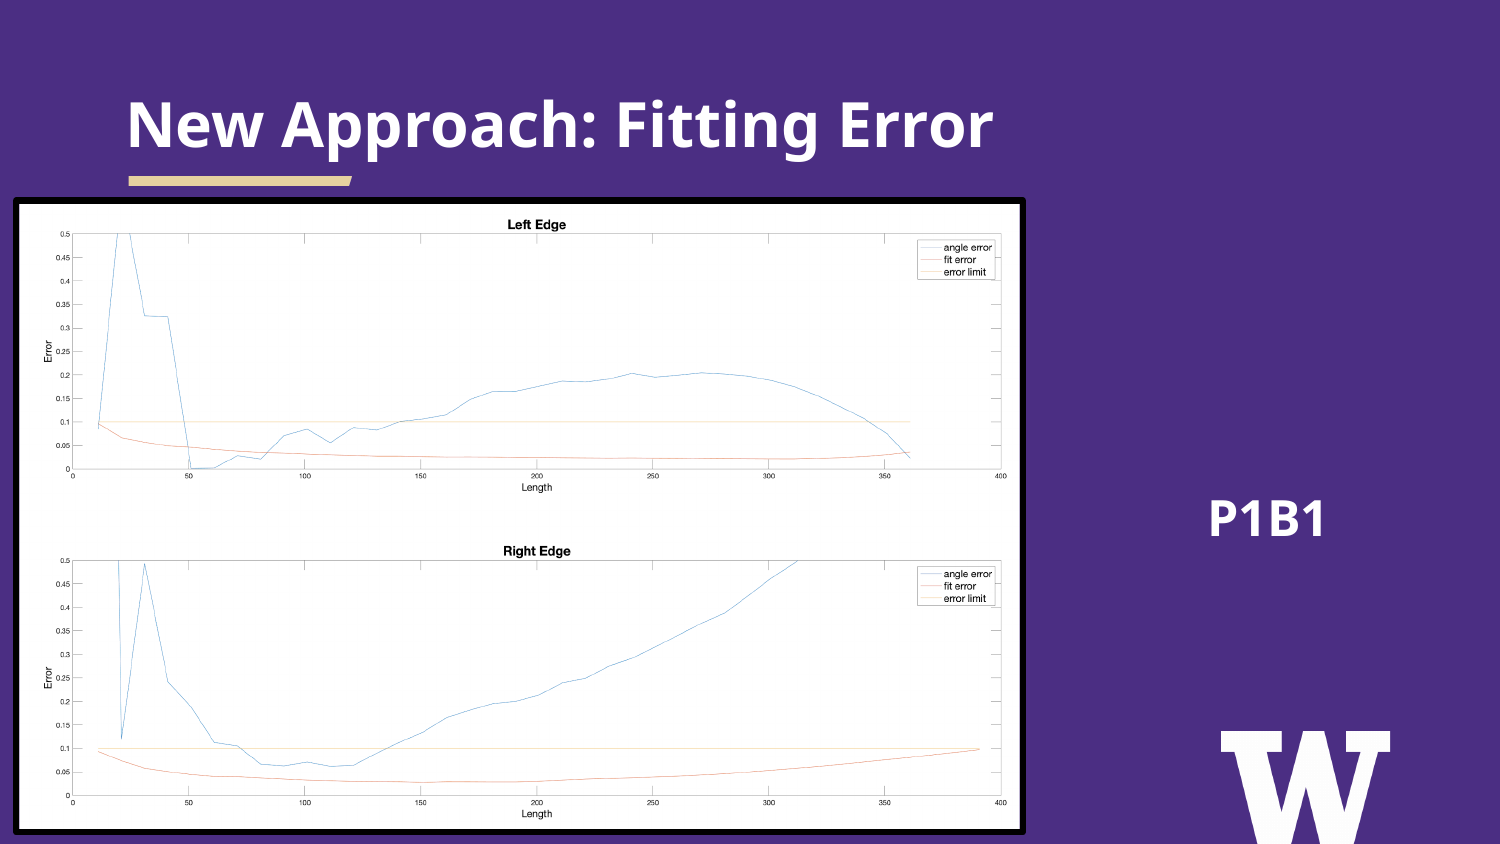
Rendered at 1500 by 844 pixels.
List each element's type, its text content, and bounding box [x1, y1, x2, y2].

text_box P1B1 [1056, 391, 1481, 642]
picture [1221, 731, 1391, 844]
picture [19, 203, 1020, 830]
title New Approach: Fitting Error [110, 45, 1434, 168]
picture [128, 176, 352, 186]
